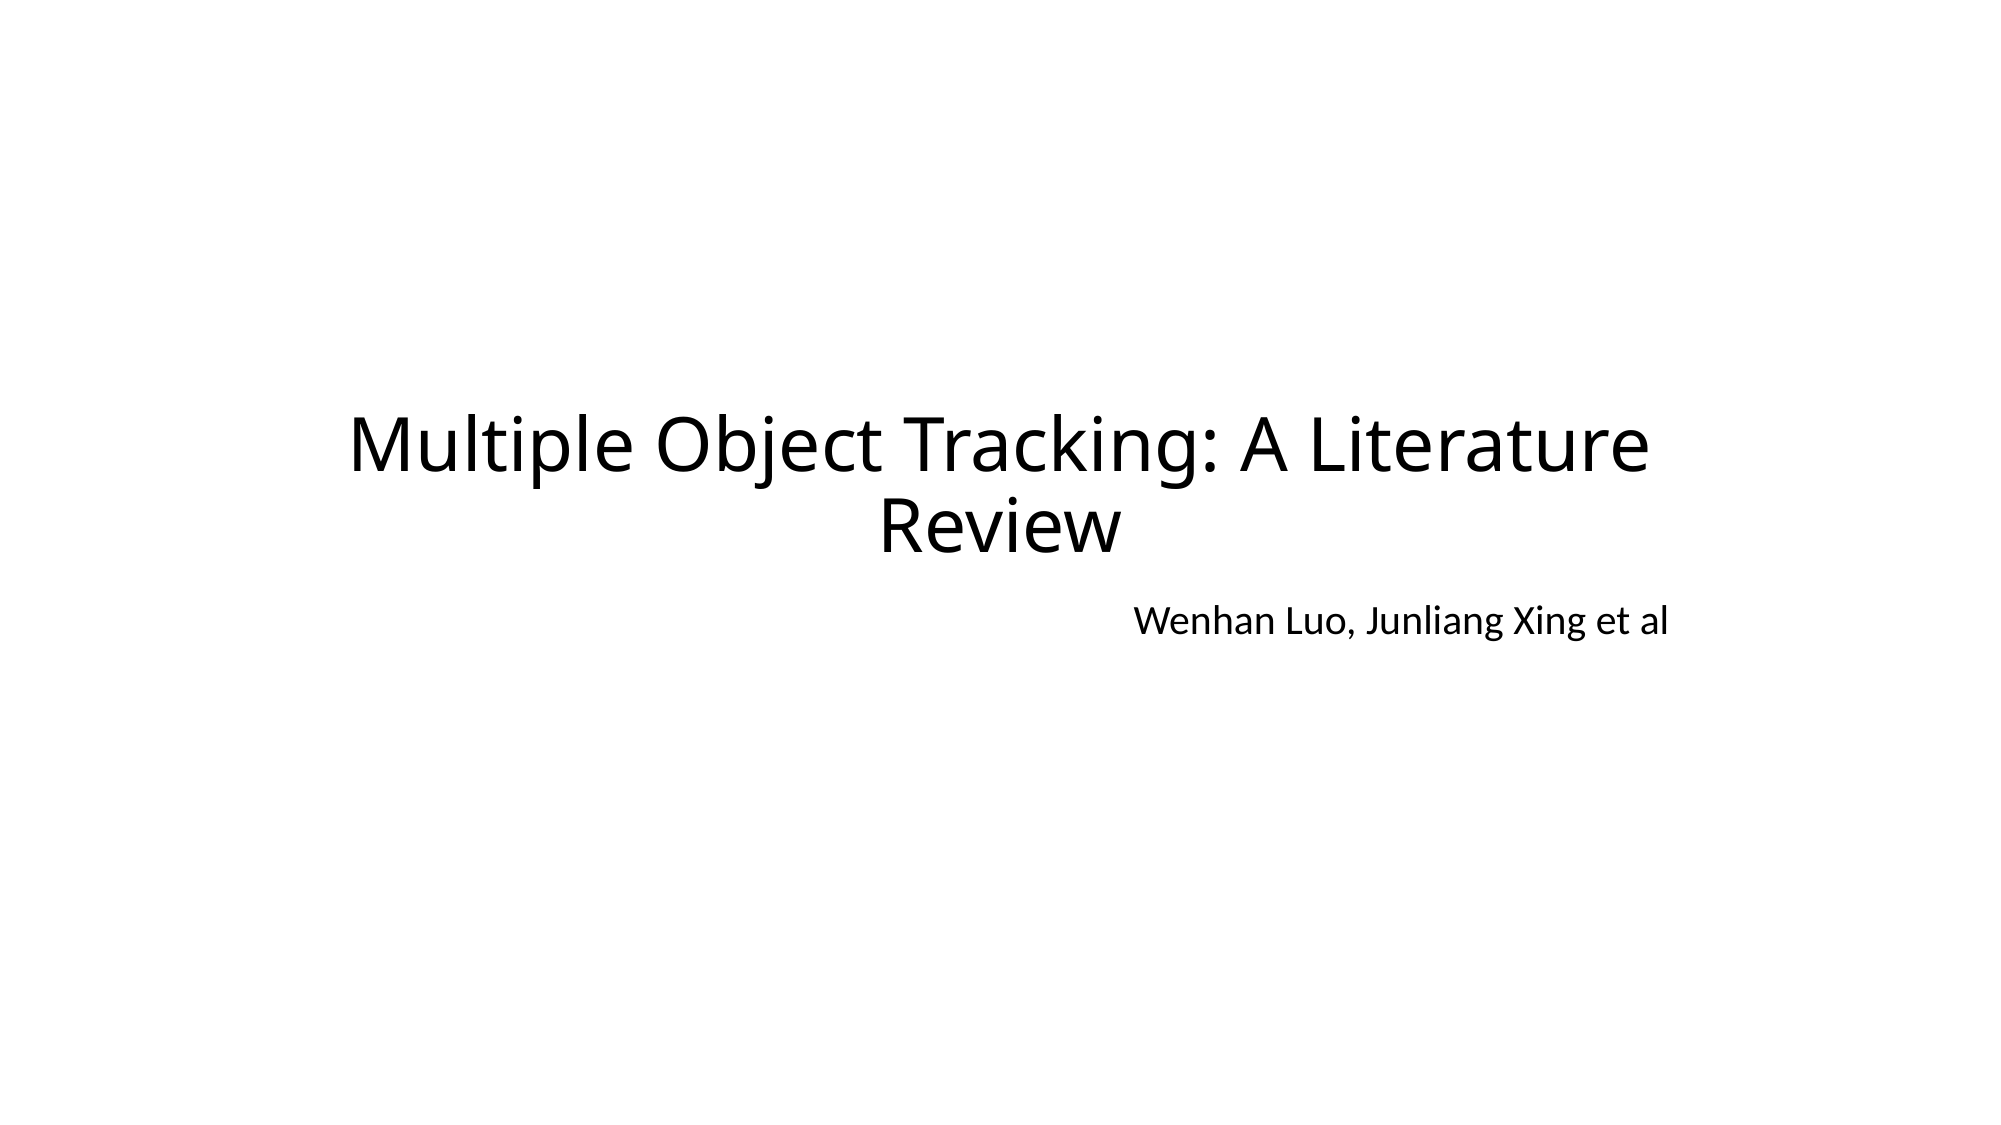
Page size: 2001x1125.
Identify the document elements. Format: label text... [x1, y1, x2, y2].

title Multiple Object Tracking: A Literature Review [249, 184, 1750, 576]
subtitle Wenhan Luo, Junliang Xing et al [184, 590, 1685, 863]
